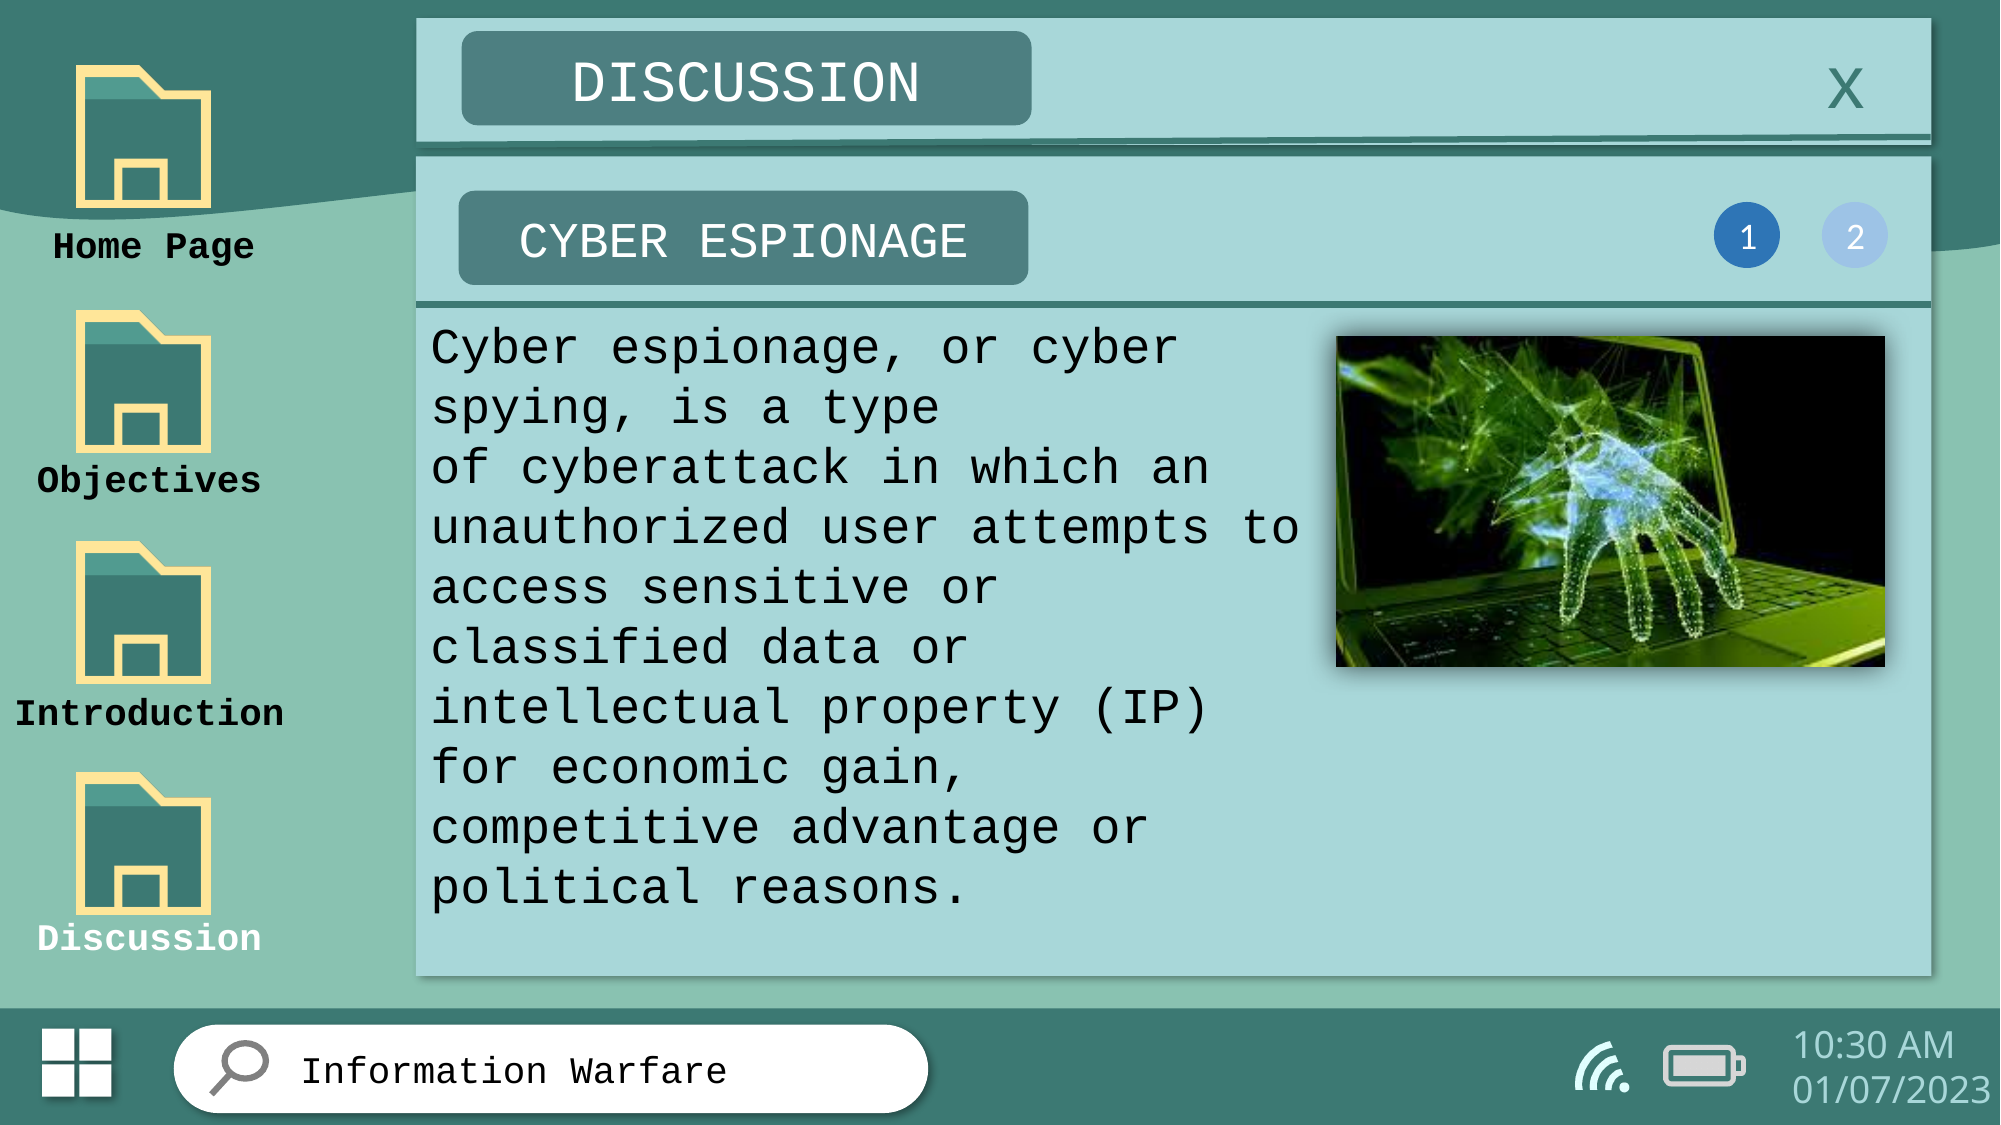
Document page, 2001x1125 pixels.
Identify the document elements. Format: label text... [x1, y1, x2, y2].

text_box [415, 136, 1931, 145]
text_box 2 [1820, 200, 1889, 270]
text_box [415, 17, 1932, 146]
picture [76, 65, 211, 208]
text_box 1 [1712, 200, 1782, 270]
text_box Objectives [22, 448, 326, 508]
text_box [42, 1028, 112, 1097]
picture [76, 541, 211, 684]
text_box [172, 1023, 918, 1115]
text_box DISCUSSION [460, 30, 1033, 127]
text_box [415, 305, 1932, 977]
text_box Cyber espionage, or cyber spying, is a type of cyberattack in which an unauthorized user attempts to access sensitive or classified data or intellectual property (IP) for economic gain, competitive advantage or political reasons. [415, 306, 1336, 921]
text_box 10:30 AM 01/07/2023 [1777, 1014, 2000, 1119]
text_box Home Page [2, 213, 306, 273]
picture [1335, 336, 1885, 667]
text_box [0, 1007, 2000, 1125]
text_box Discussion [0, 905, 301, 965]
picture [1663, 1024, 1746, 1107]
text_box Information Warfare [285, 1038, 953, 1099]
picture [76, 310, 211, 453]
picture [76, 772, 211, 915]
text_box [415, 155, 1932, 306]
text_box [211, 1043, 267, 1095]
picture [1574, 1038, 1630, 1095]
text_box x [1801, 25, 1891, 131]
text_box [0, 0, 2000, 252]
text_box Introduction [0, 680, 301, 741]
text_box CYBER ESPIONAGE [457, 189, 1030, 287]
